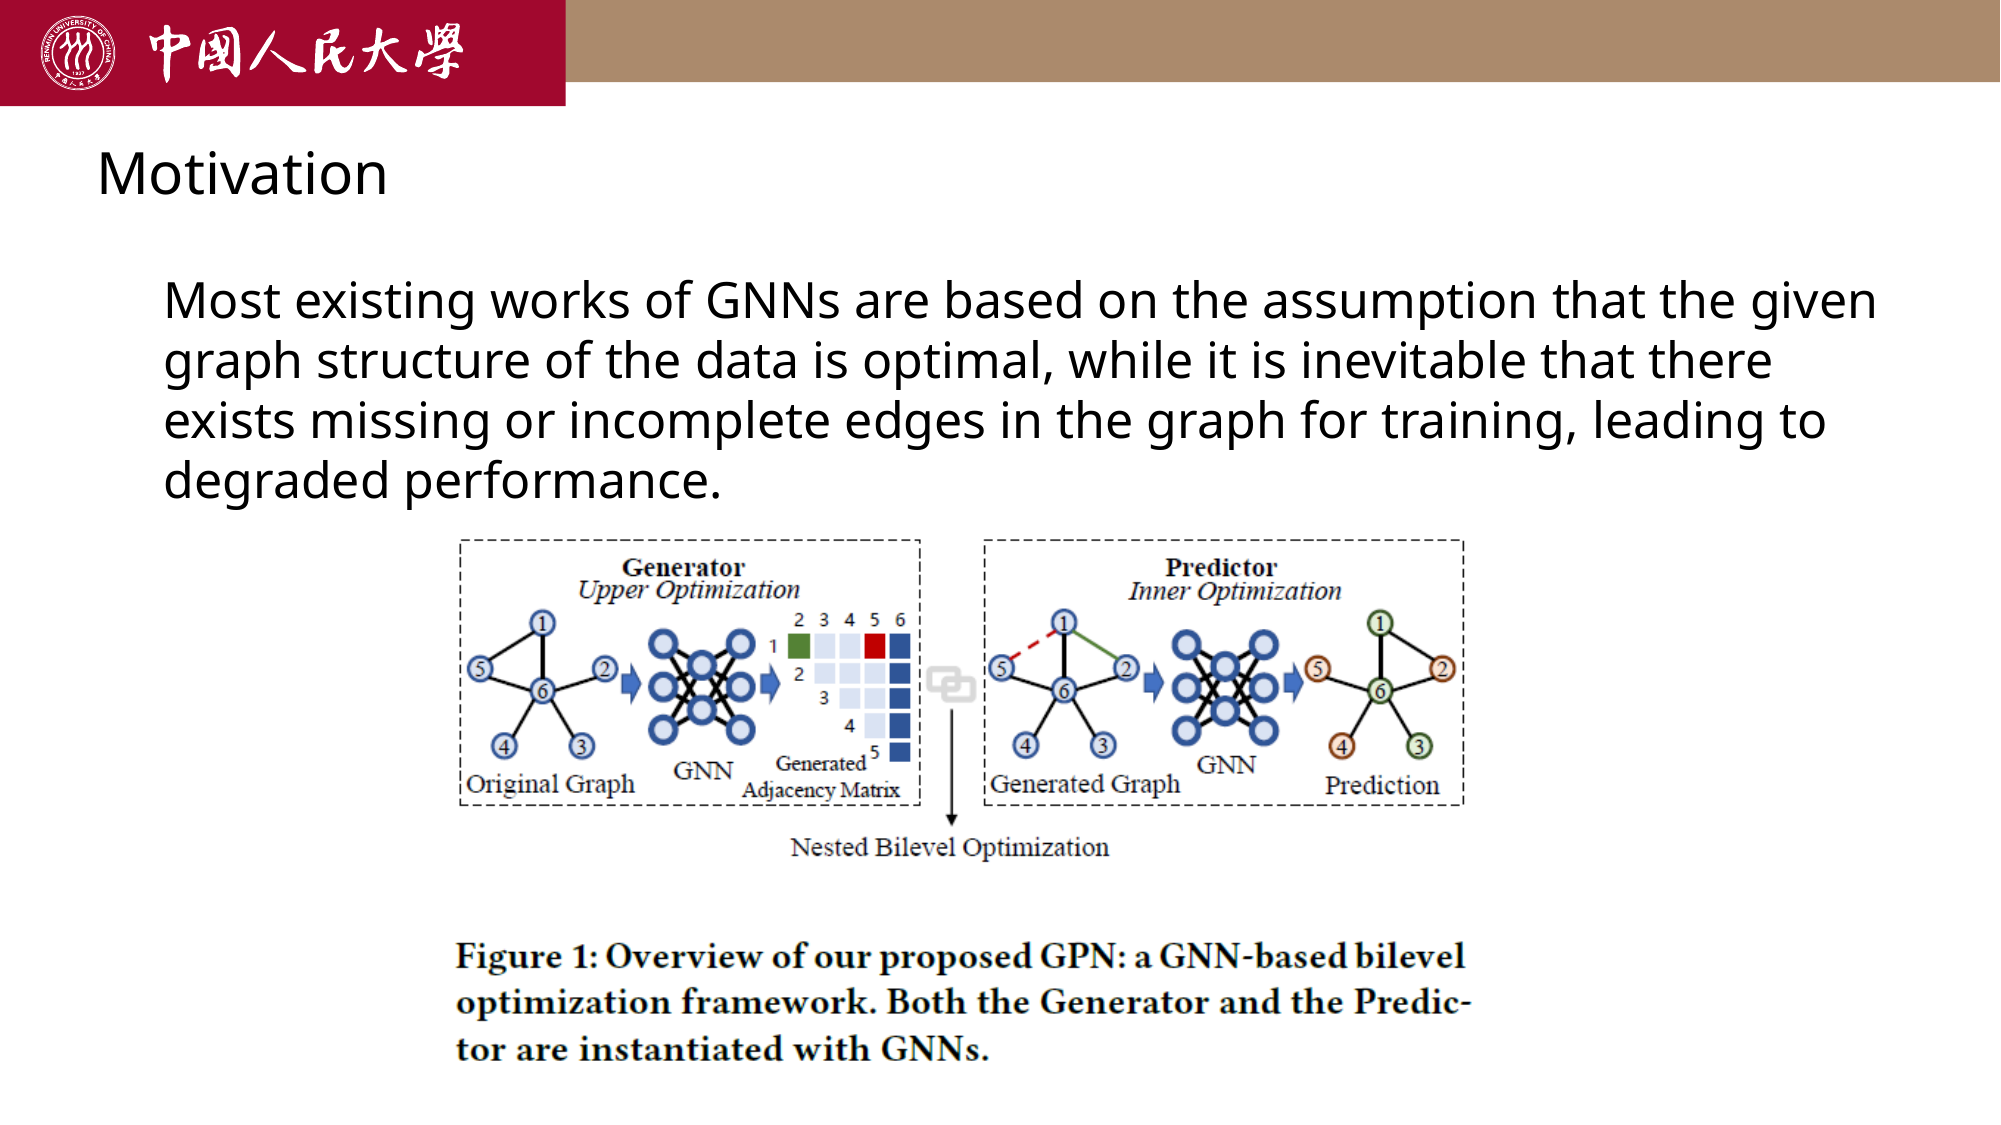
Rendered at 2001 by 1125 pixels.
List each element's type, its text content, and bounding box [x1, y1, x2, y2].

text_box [40, 15, 116, 91]
text_box [567, 0, 2000, 83]
picture [448, 519, 1482, 1086]
text_box [0, 0, 567, 107]
text_box Most existing works of GNNs are based on the assumption that the given graph structure of the data is optimal, while it is inevitable that there exists missing or incomplete edges in the graph for training, leading to degraded performance. [149, 261, 1903, 517]
text_box Motivation [81, 129, 1144, 214]
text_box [149, 22, 464, 84]
